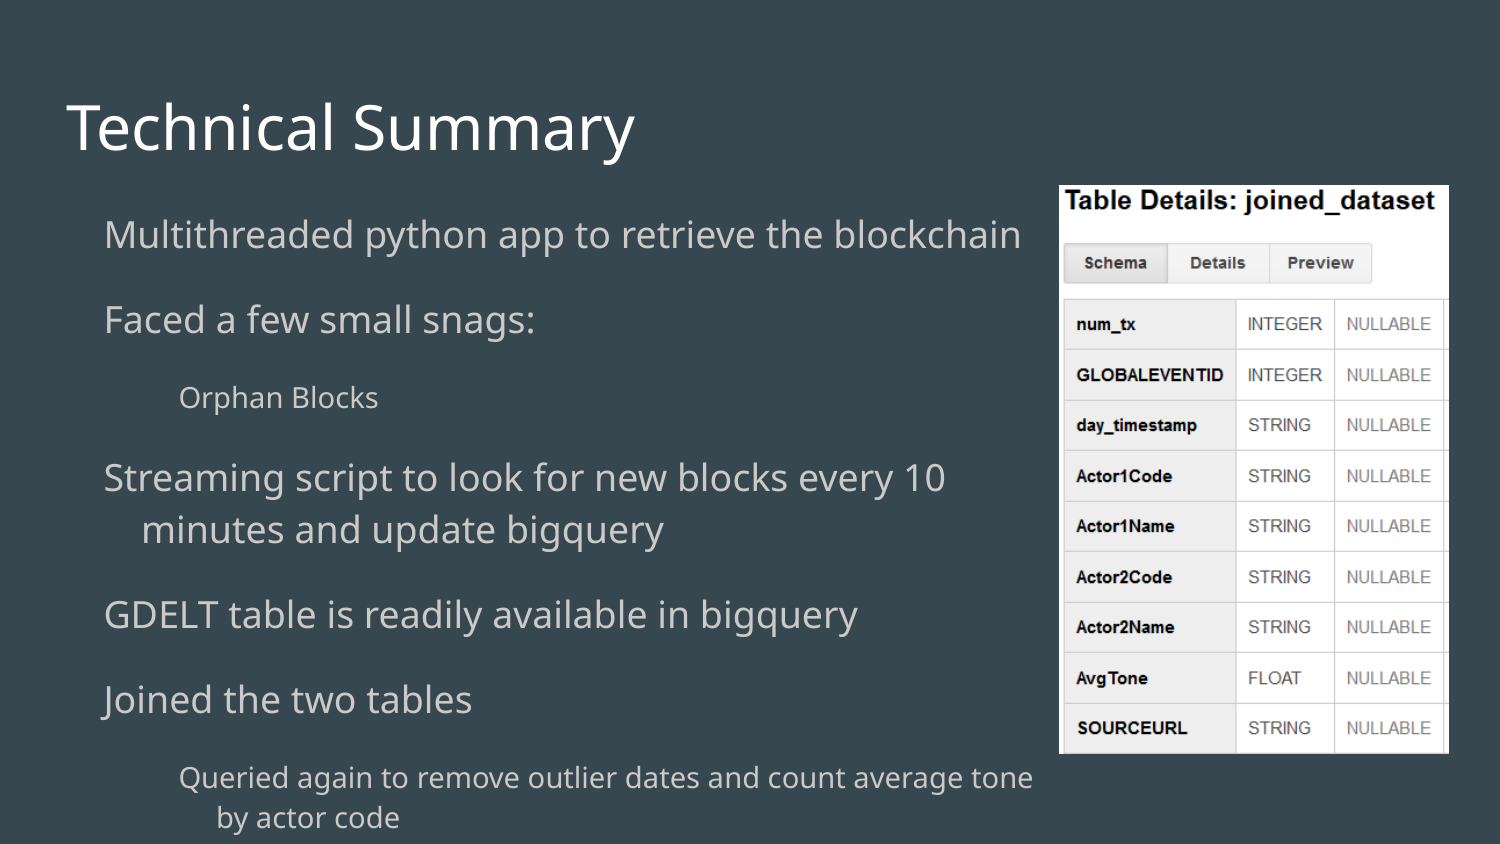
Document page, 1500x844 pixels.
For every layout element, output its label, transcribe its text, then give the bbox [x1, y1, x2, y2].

title Technical Summary [51, 72, 1449, 167]
picture [1059, 185, 1450, 754]
list Multithreaded python app to retrieve the blockchain Faced a few small snags: Orphan Blocks Streaming script to look for new blocks every 10 minutes and update bigquery GDELT table is readily available in bigquery Joined the two tables Queried again to remove outlier dates and count average tone by actor code Used Tableau to visualize analysis results. [51, 189, 1051, 750]
